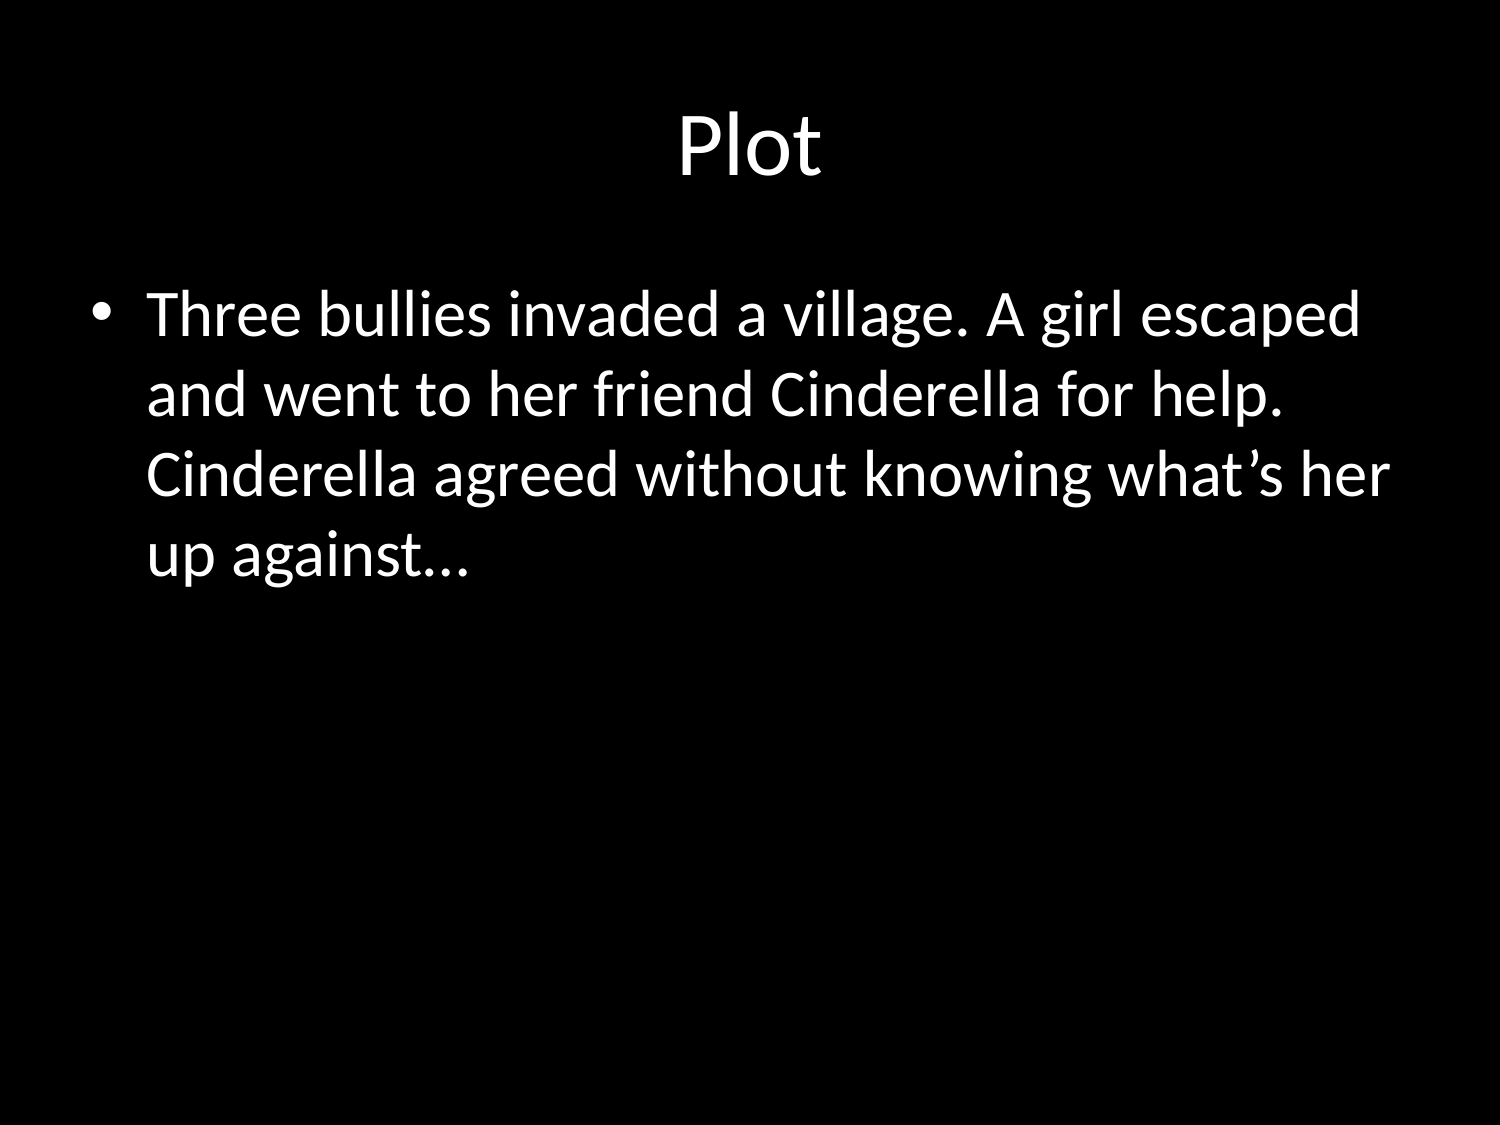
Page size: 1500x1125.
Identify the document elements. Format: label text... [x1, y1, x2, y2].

list Three bullies invaded a village. A girl escaped and went to her friend Cinderella for help. Cinderella agreed without knowing what’s her up against… [75, 262, 1425, 1005]
title Plot [75, 45, 1425, 233]
